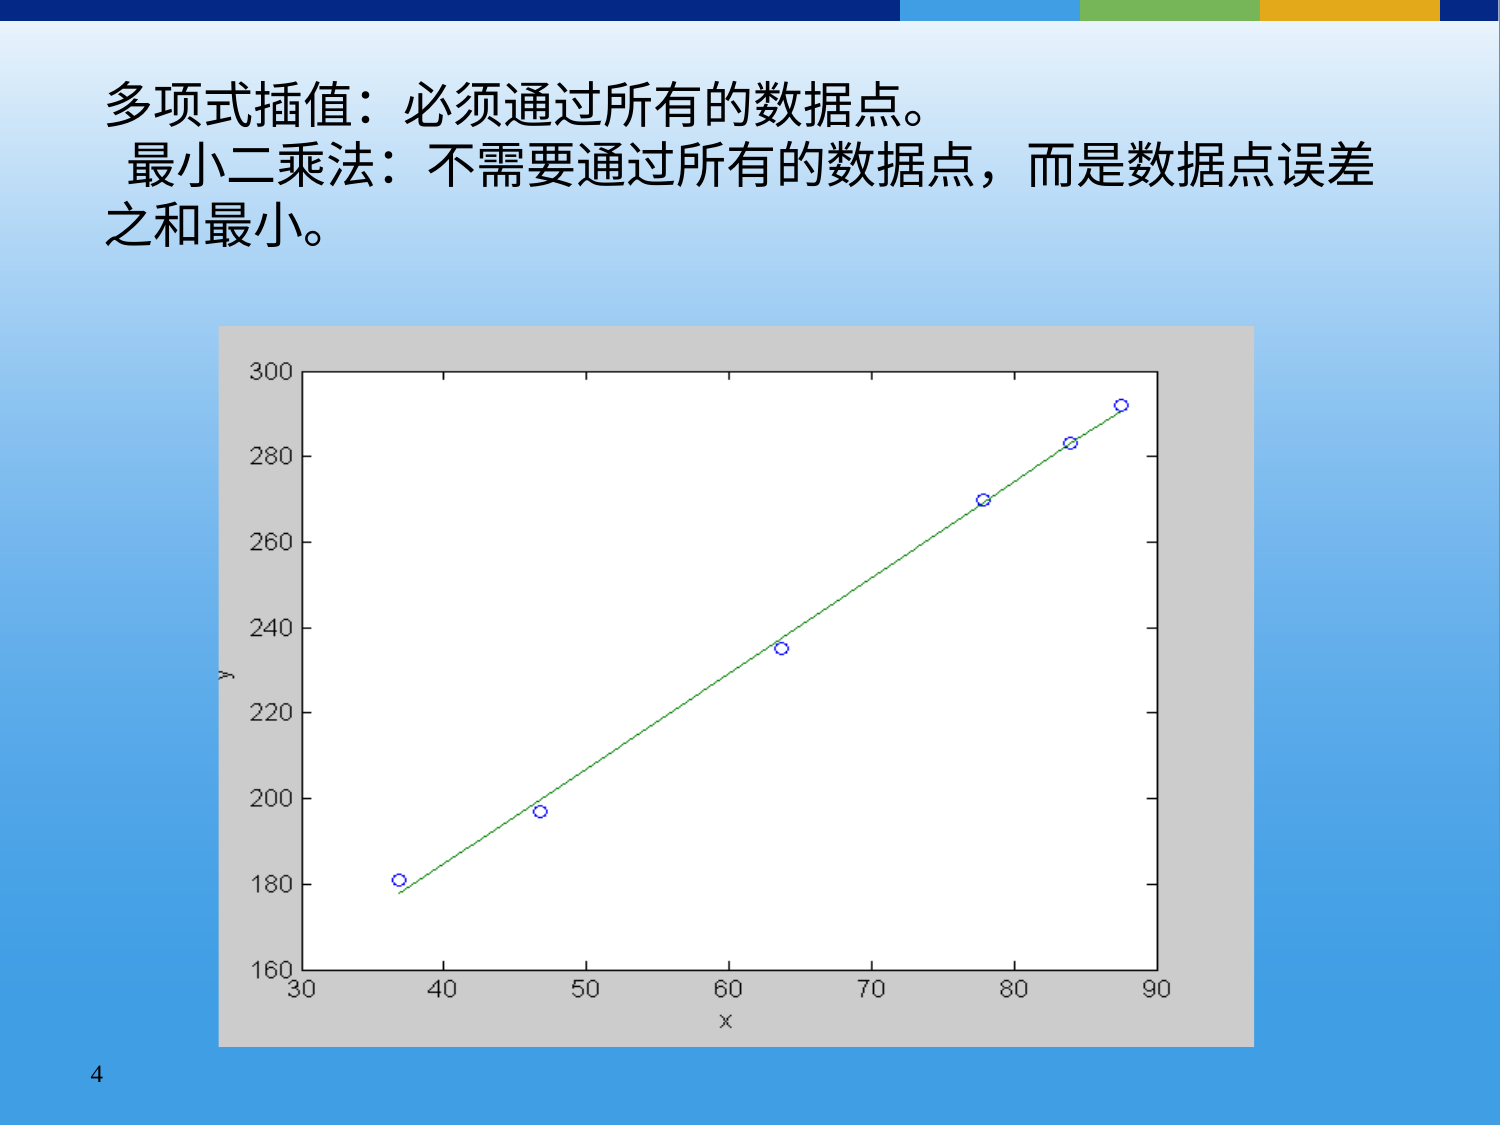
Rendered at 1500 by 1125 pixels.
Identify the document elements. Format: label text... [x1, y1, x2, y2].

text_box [217, 325, 1255, 1057]
text_box 多项式插值：必须通过所有的数据点。 最小二乘法：不需要通过所有的数据点，而是数据点误差之和最小。 [88, 66, 1426, 262]
slide_number 4 [75, 1042, 426, 1103]
